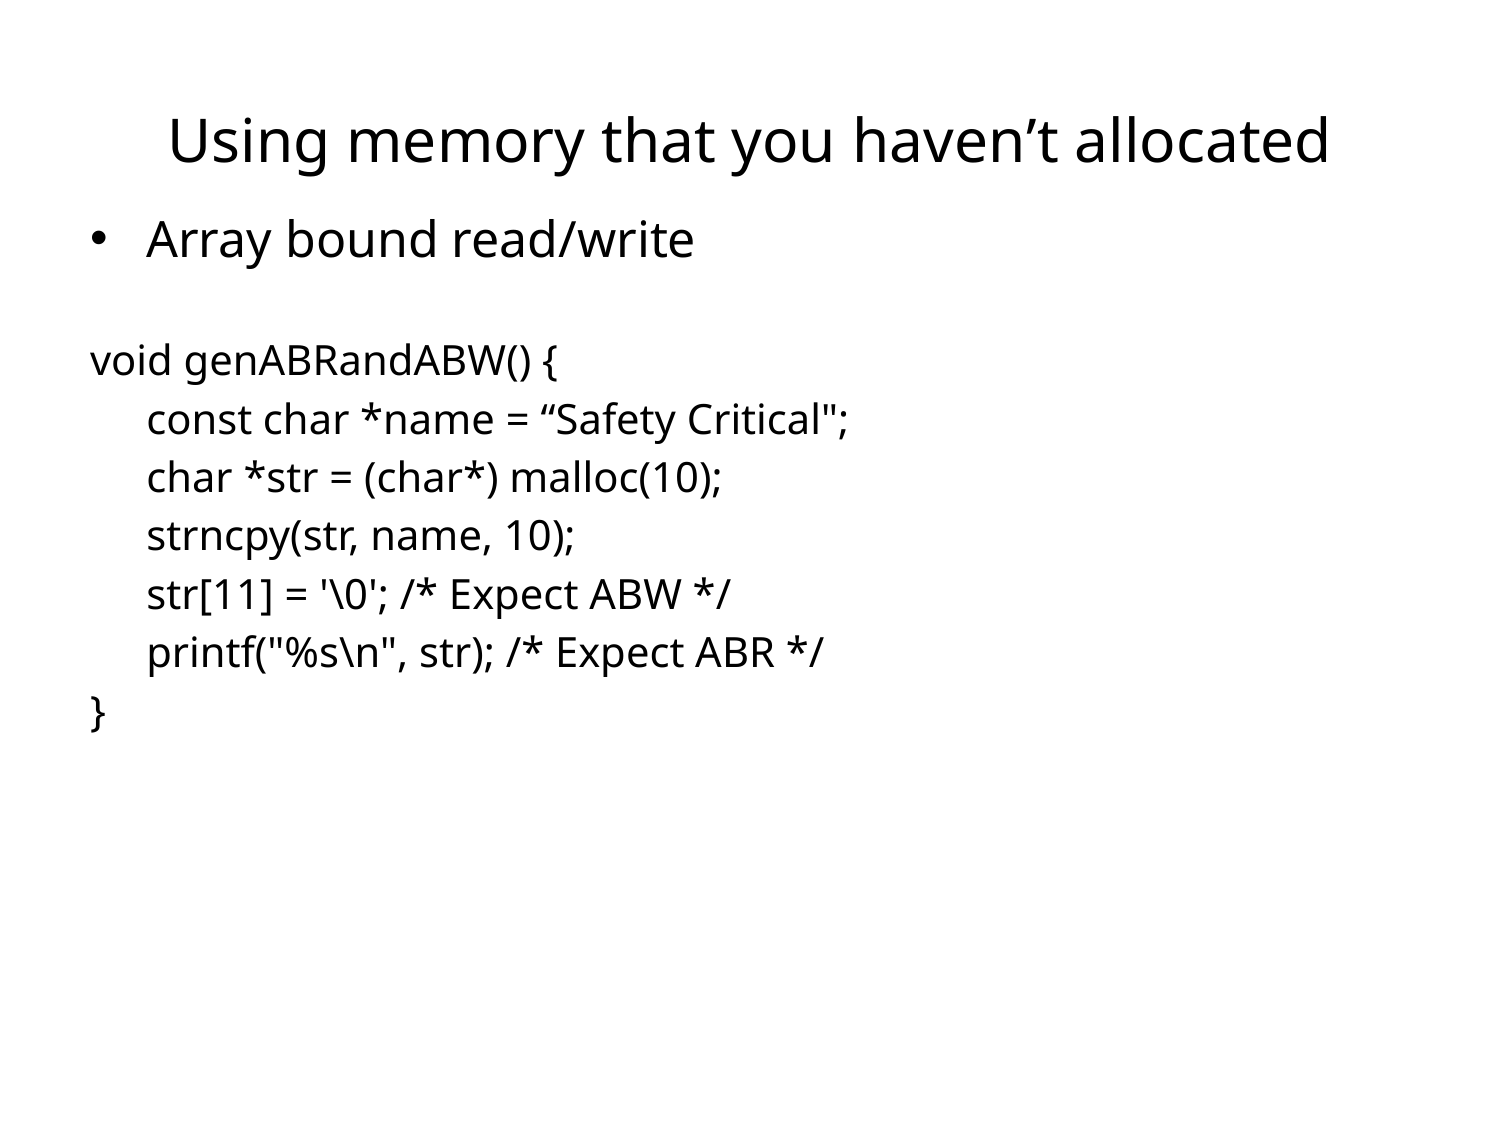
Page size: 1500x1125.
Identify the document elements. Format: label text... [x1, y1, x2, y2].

title Using memory that you haven’t allocated [75, 45, 1425, 200]
list Array bound read/write void genABRandABW() { const char *name = “Safety Critical"; char *str = (char*) malloc(10); strncpy(str, name, 10); str[11] = '\0'; /* Expect ABW */ printf("%s\n", str); /* Expect ABR */ } [75, 200, 1425, 1010]
